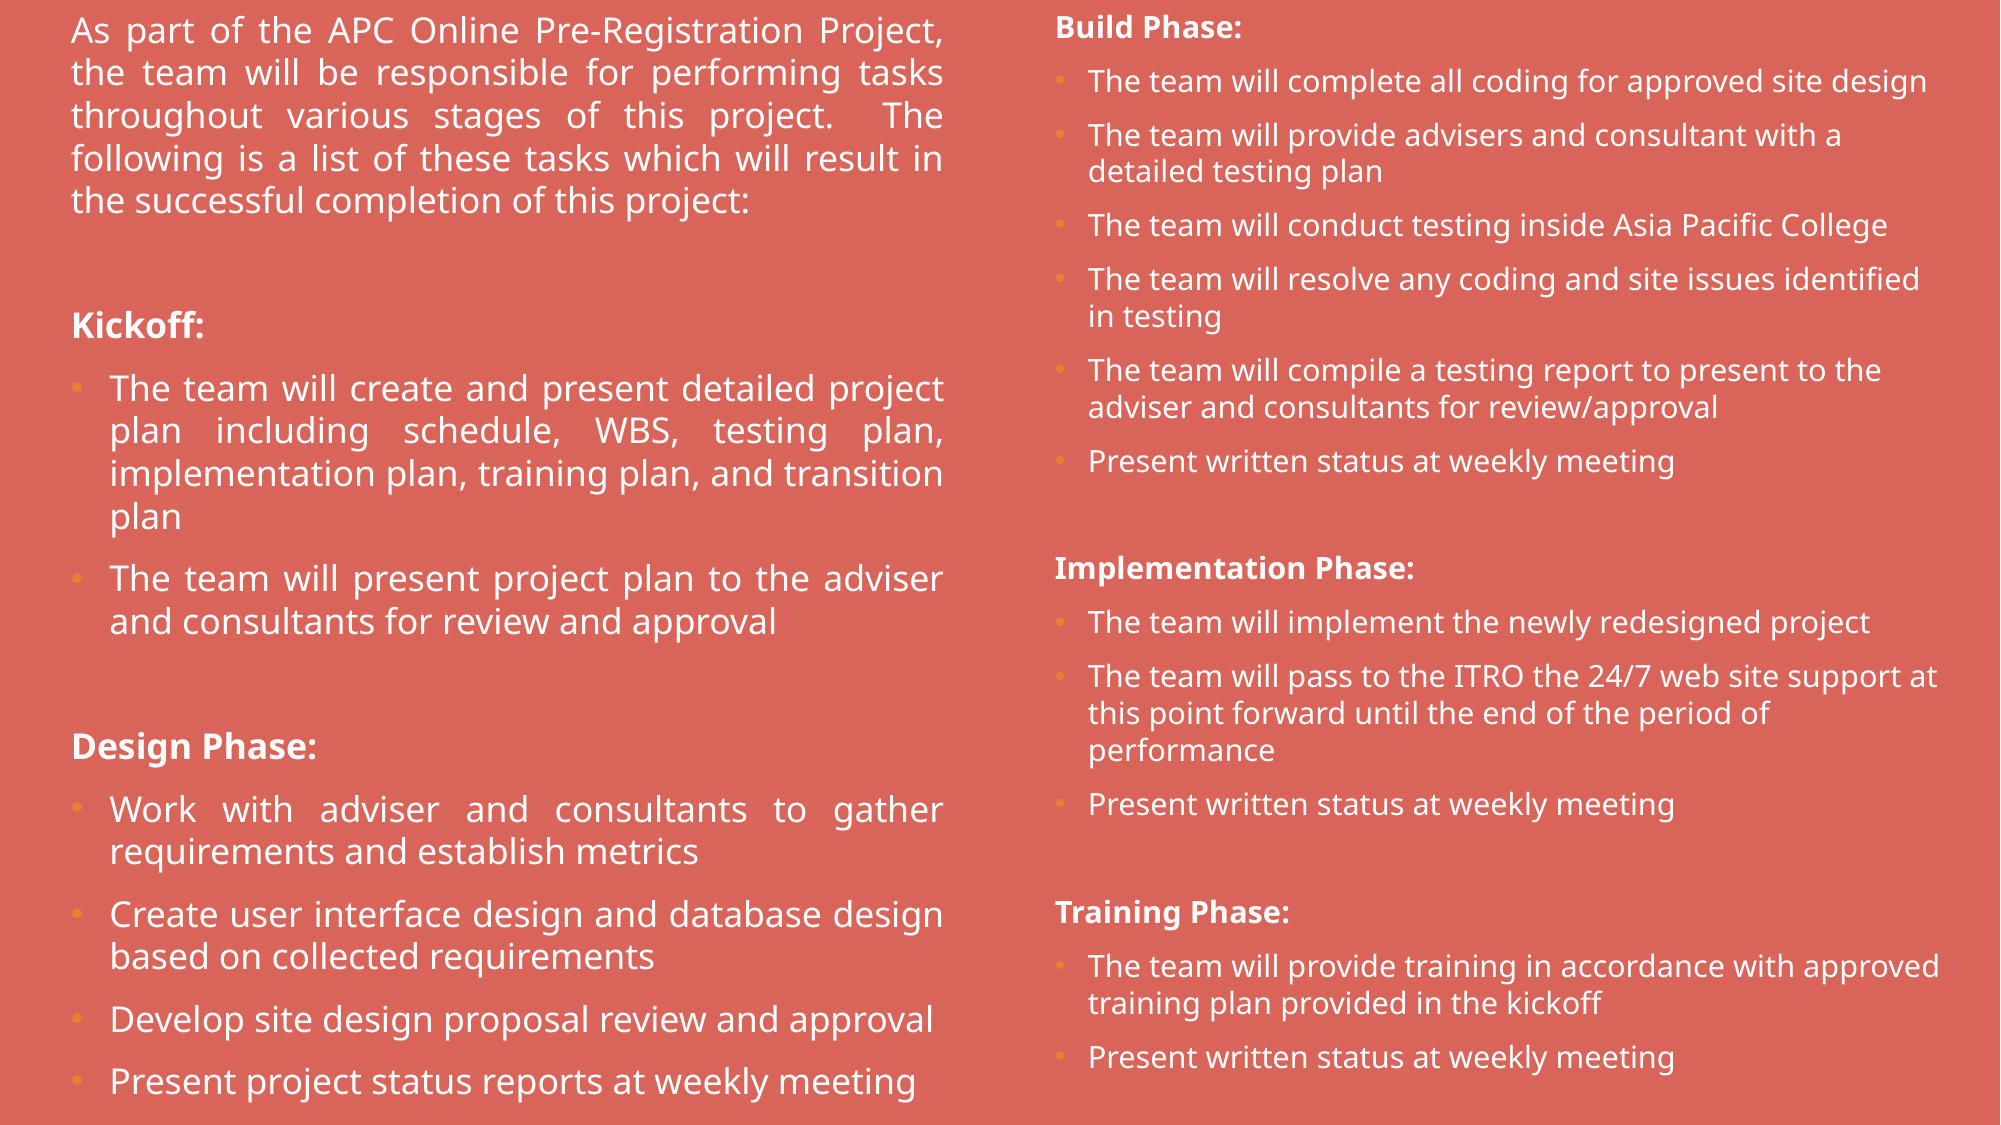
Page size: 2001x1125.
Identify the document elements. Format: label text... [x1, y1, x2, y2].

list Build Phase: The team will complete all coding for approved site design The team will provide advisers and consultant with a detailed testing plan The team will conduct testing inside Asia Pacific College The team will resolve any coding and site issues identified in testing The team will compile a testing report to present to the adviser and consultants for review/approval Present written status at weekly meeting Implementation Phase: The team will implement the newly redesigned project The team will pass to the ITRO the 24/7 web site support at this point forward until the end of the period of performance Present written status at weekly meeting Training Phase: The team will provide training in accordance with approved training plan provided in the kickoff Present written status at weekly meeting [1039, 0, 1958, 1086]
list As part of the APC Online Pre-Registration Project, the team will be responsible for performing tasks throughout various stages of this project. The following is a list of these tasks which will result in the successful completion of this project: Kickoff: The team will create and present detailed project plan including schedule, WBS, testing plan, implementation plan, training plan, and transition plan The team will present project plan to the adviser and consultants for review and approval Design Phase: Work with adviser and consultants to gather requirements and establish metrics Create user interface design and database design based on collected requirements Develop site design proposal review and approval Present project status reports at weekly meeting [55, 0, 961, 1125]
